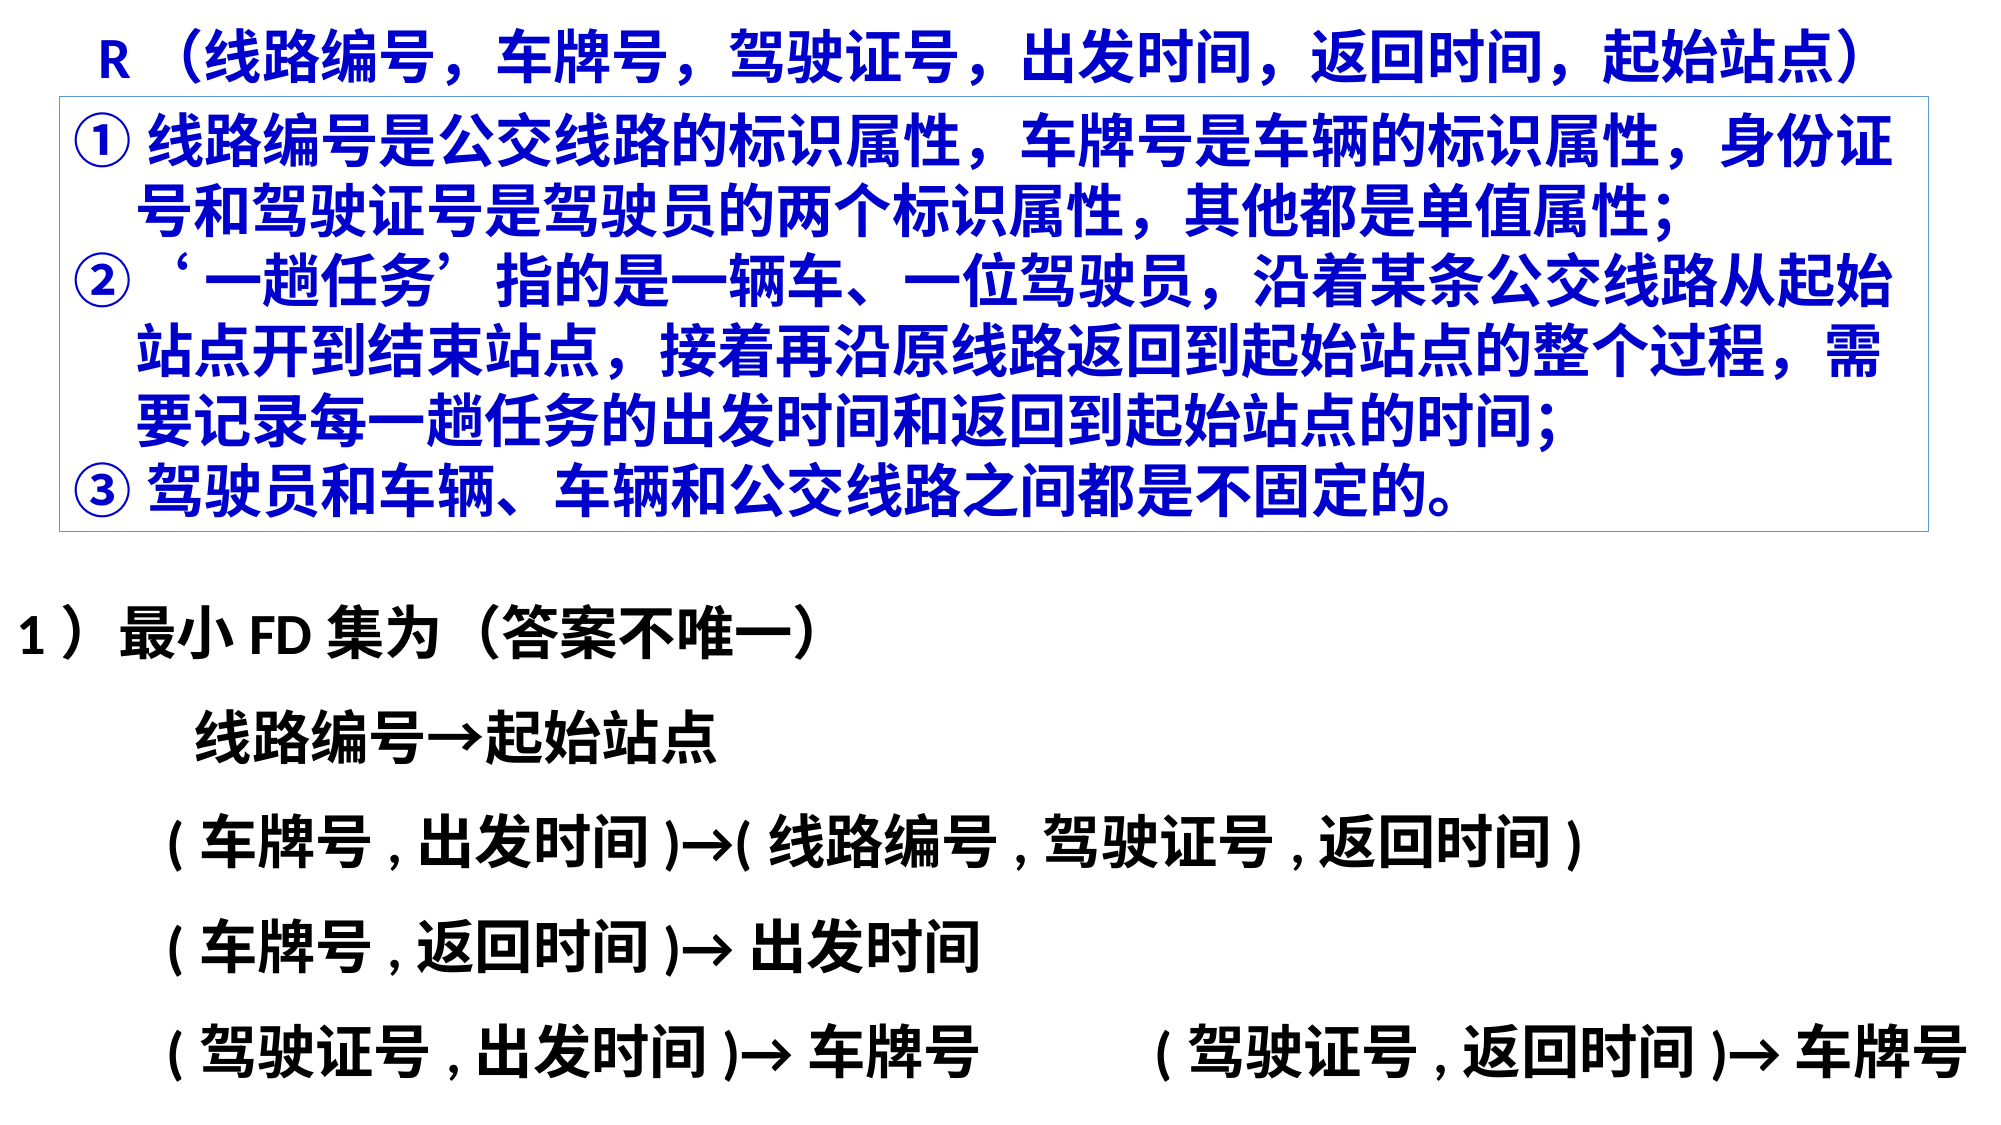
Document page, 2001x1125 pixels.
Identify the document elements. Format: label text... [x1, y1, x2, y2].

text_box 1）最小FD集为（答案不唯一） 线路编号→起始站点 (车牌号,出发时间)→(线路编号,驾驶证号,返回时间) (车牌号,返回时间)→出发时间 (驾驶证号,出发时间)→车牌号 (驾驶证号,返回时间)→车牌号 [2, 553, 1986, 1093]
text_box R（线路编号，车牌号，驾驶证号，出发时间，返回时间，起始站点） [84, 12, 1922, 98]
text_box ①线路编号是公交线路的标识属性，车牌号是车辆的标识属性，身份证号和驾驶证号是驾驶员的两个标识属性，其他都是单值属性； ②‘一趟任务’指的是一辆车、一位驾驶员，沿着某条公交线路从起始站点开到结束站点，接着再沿原线路返回到起始站点的整个过程，需要记录每一趟任务的出发时间和返回到起始站点的时间； ③驾驶员和车辆、车辆和公交线路之间都是不固定的。 [59, 96, 1929, 532]
